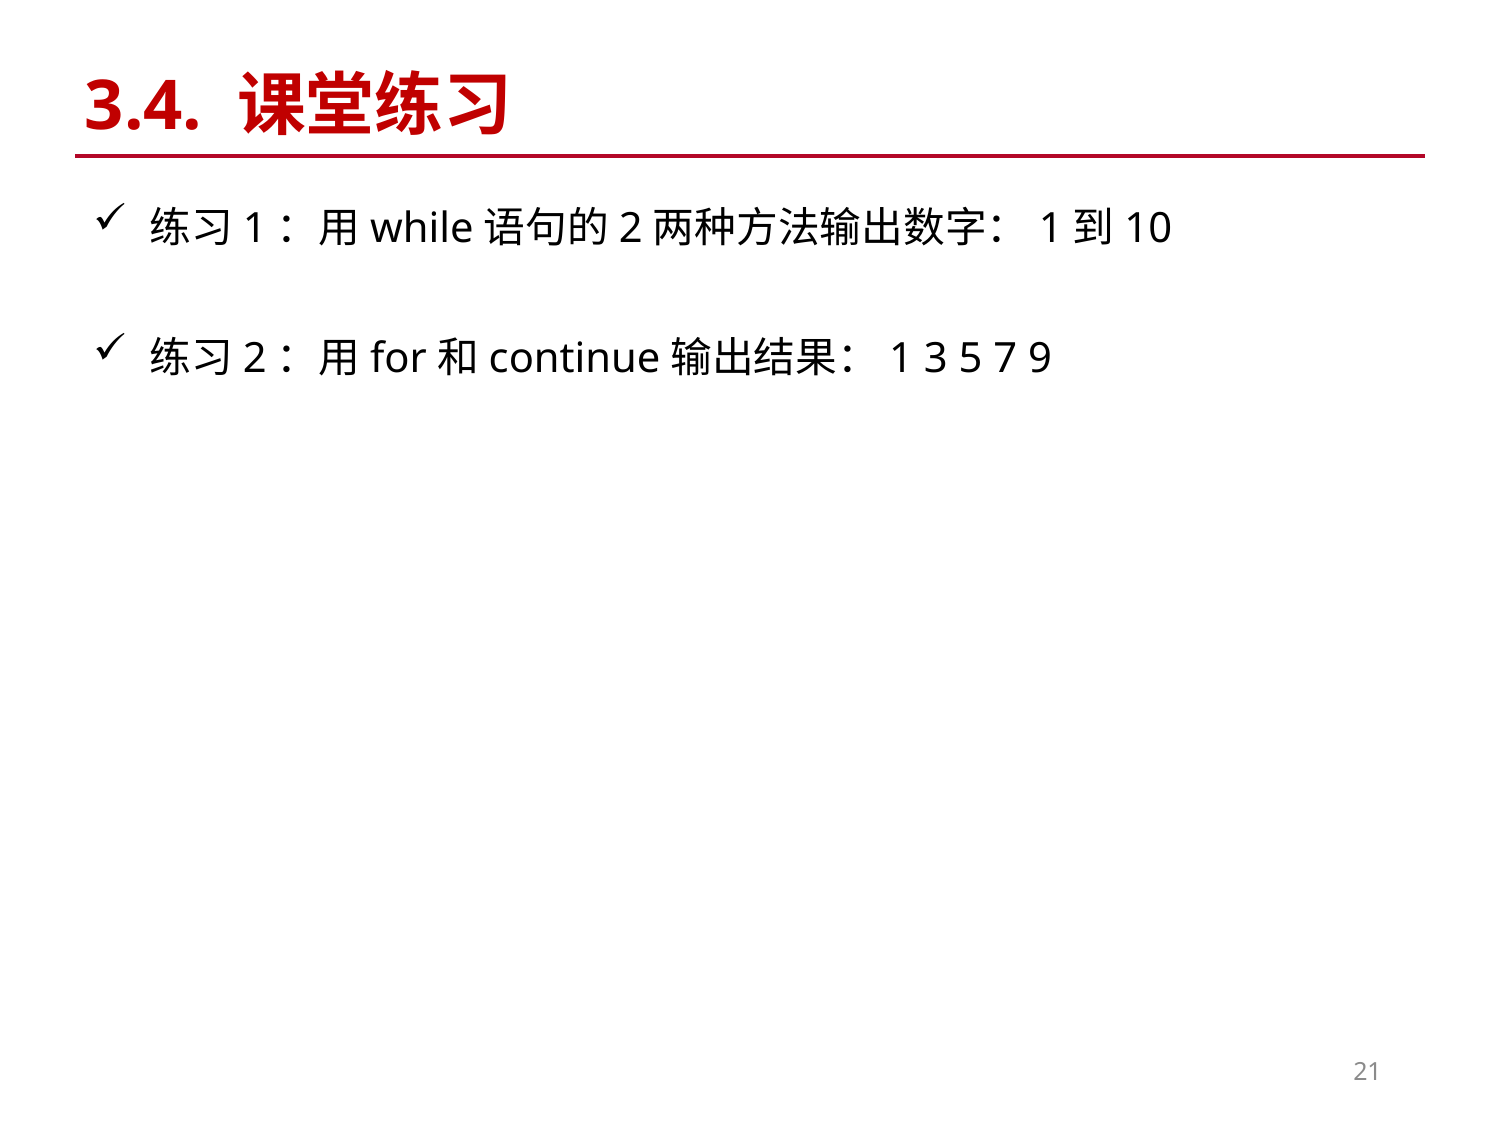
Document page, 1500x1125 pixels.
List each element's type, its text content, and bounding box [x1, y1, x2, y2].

text_box 练习1：用while语句的2两种方法输出数字：1到10 练习2：用for和continue输出结果：1 3 5 7 9 [78, 178, 1427, 388]
slide_number 21 [1059, 1042, 1397, 1103]
text_box 3.4. 课堂练习 [70, 53, 1426, 151]
